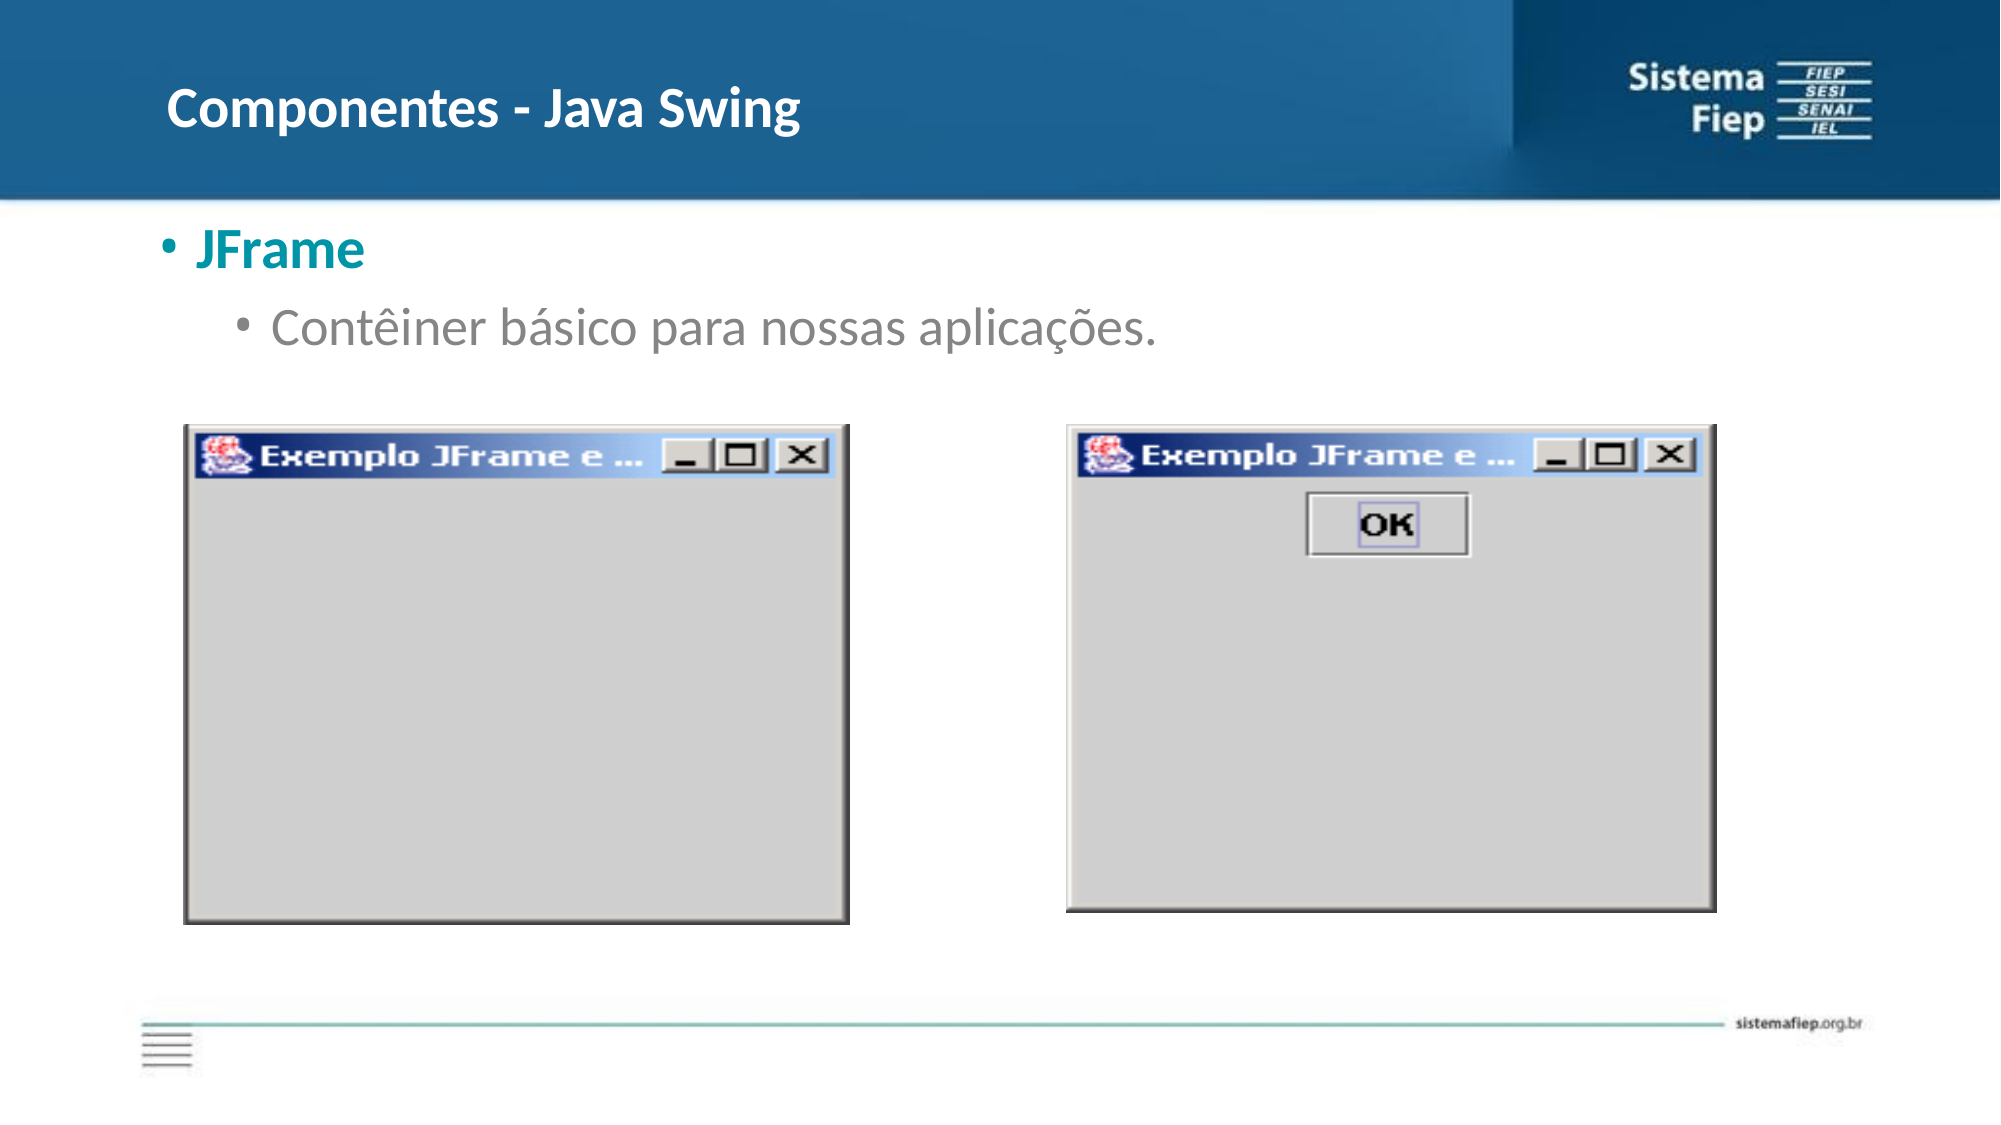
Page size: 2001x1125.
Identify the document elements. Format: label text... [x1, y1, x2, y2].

title Componentes - Java Swing [165, 66, 810, 197]
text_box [182, 424, 1717, 926]
text_box JFrame Contêiner básico para nossas aplicações. [156, 197, 1164, 357]
picture [0, 0, 2000, 1078]
